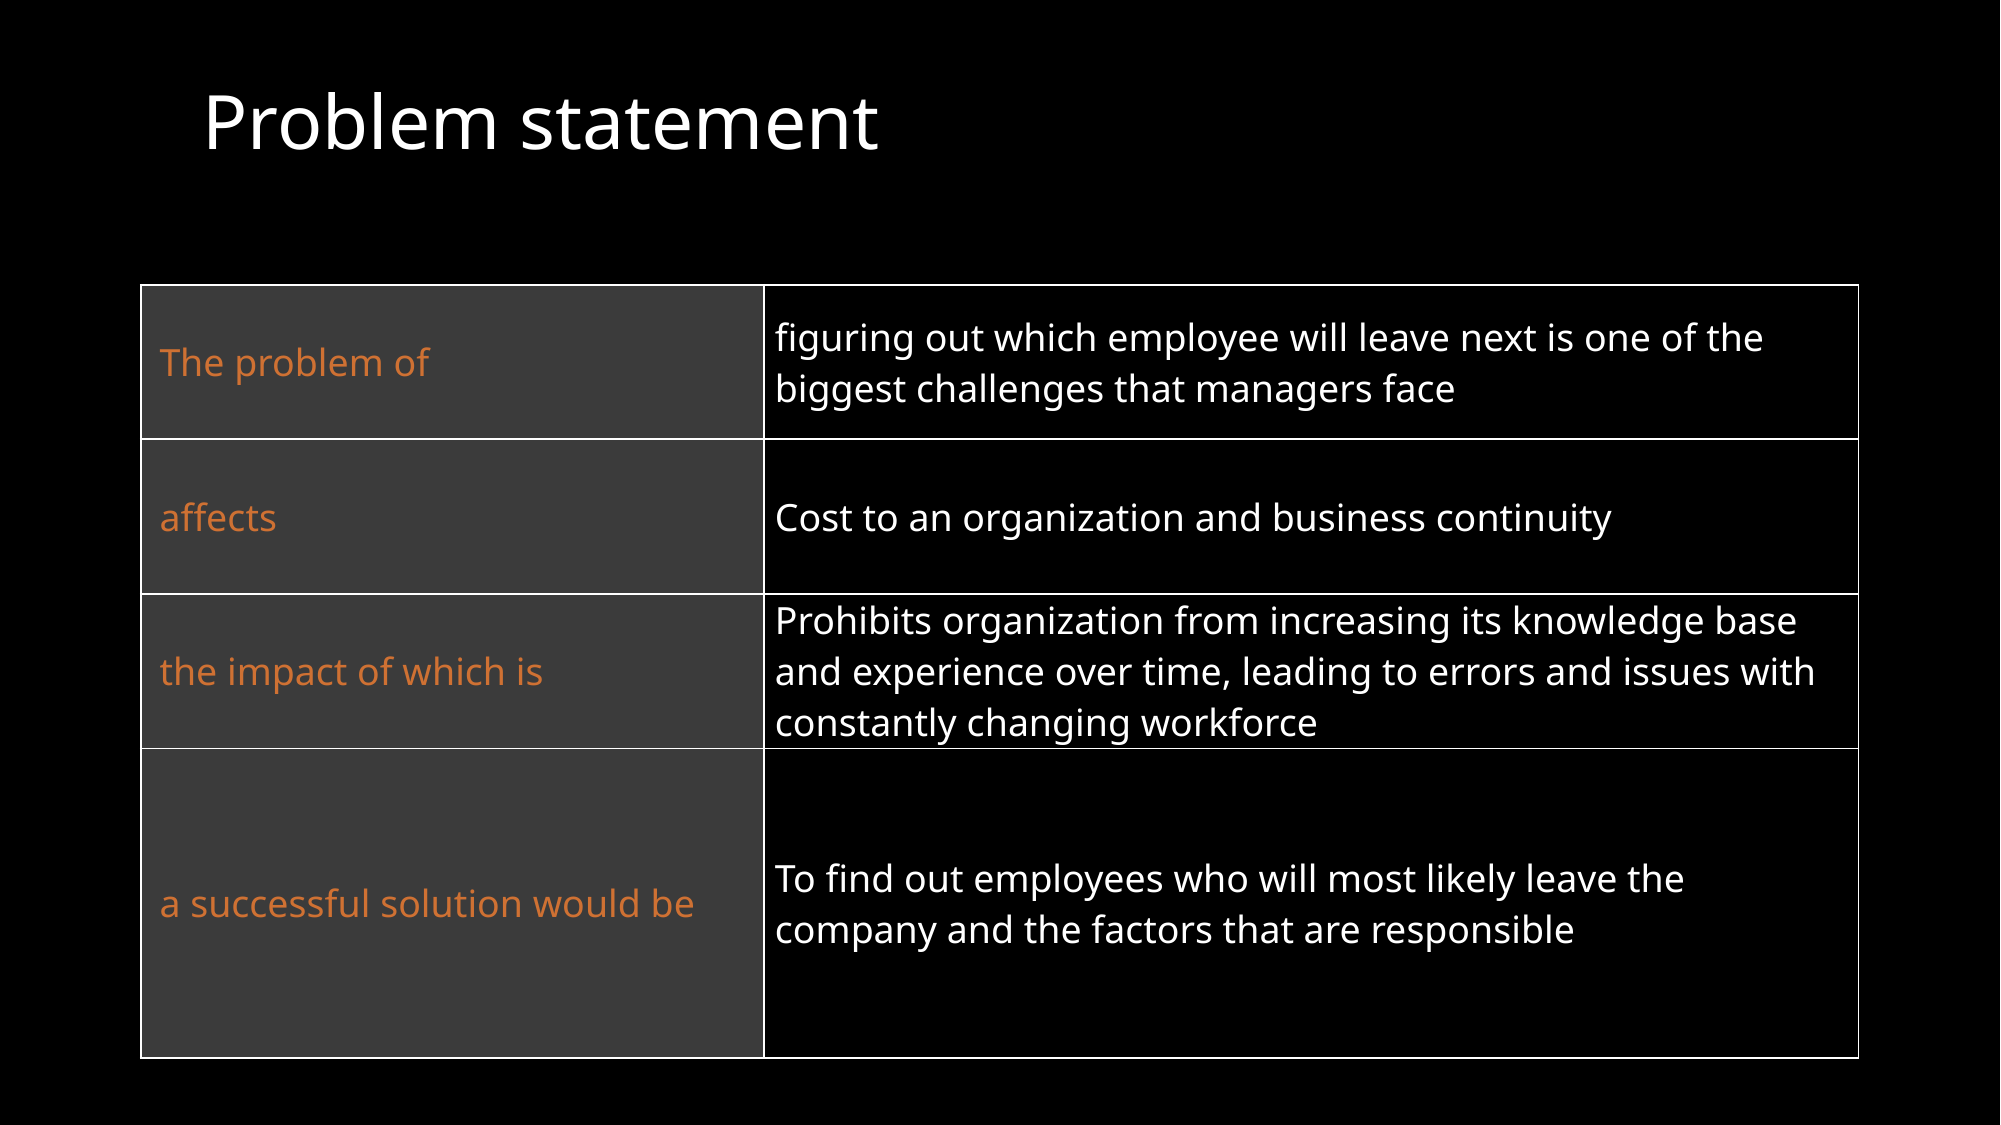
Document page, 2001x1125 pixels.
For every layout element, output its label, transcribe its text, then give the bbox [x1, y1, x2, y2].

table_cell Prohibits organization from increasing its knowledge base and experience over time, leading to errors and issues with constantly changing workforce [765, 595, 1858, 748]
table_header figuring out which employee will leave next is one of the biggest challenges that managers face [765, 286, 1858, 438]
table_header The problem of [142, 286, 763, 438]
table_cell the impact of which is [142, 595, 763, 748]
table_cell Cost to an organization and business continuity [765, 440, 1858, 593]
table_cell affects [142, 440, 763, 593]
title Problem statement [187, 10, 1813, 229]
table_cell To find out employees who will most likely leave the company and the factors that are responsible [765, 749, 1858, 1057]
table_cell a successful solution would be [142, 749, 763, 1057]
